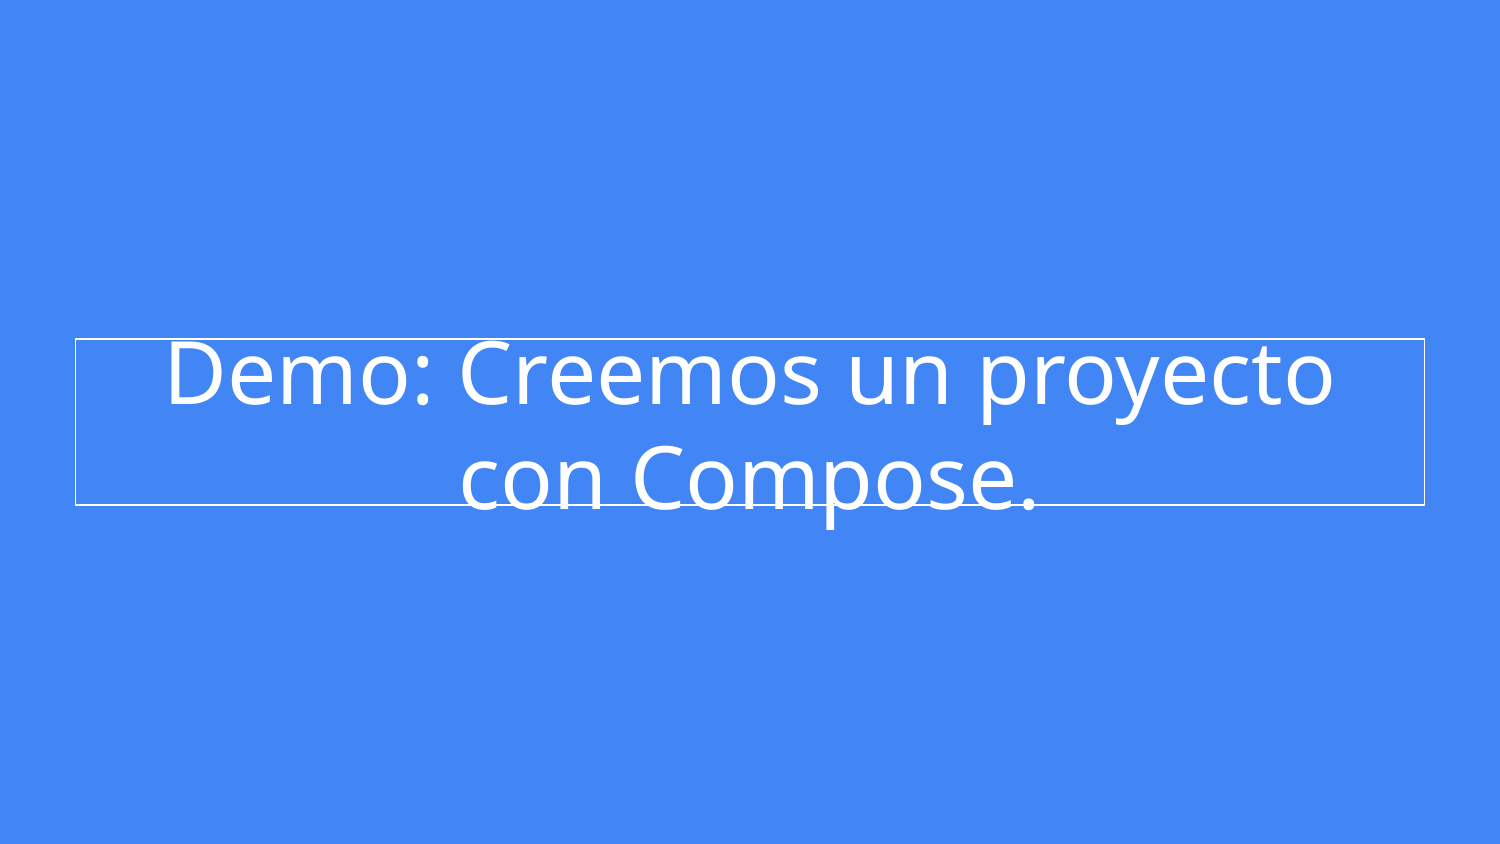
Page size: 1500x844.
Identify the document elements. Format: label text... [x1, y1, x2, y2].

title Demo: Creemos un proyecto con Compose. [75, 338, 1425, 505]
